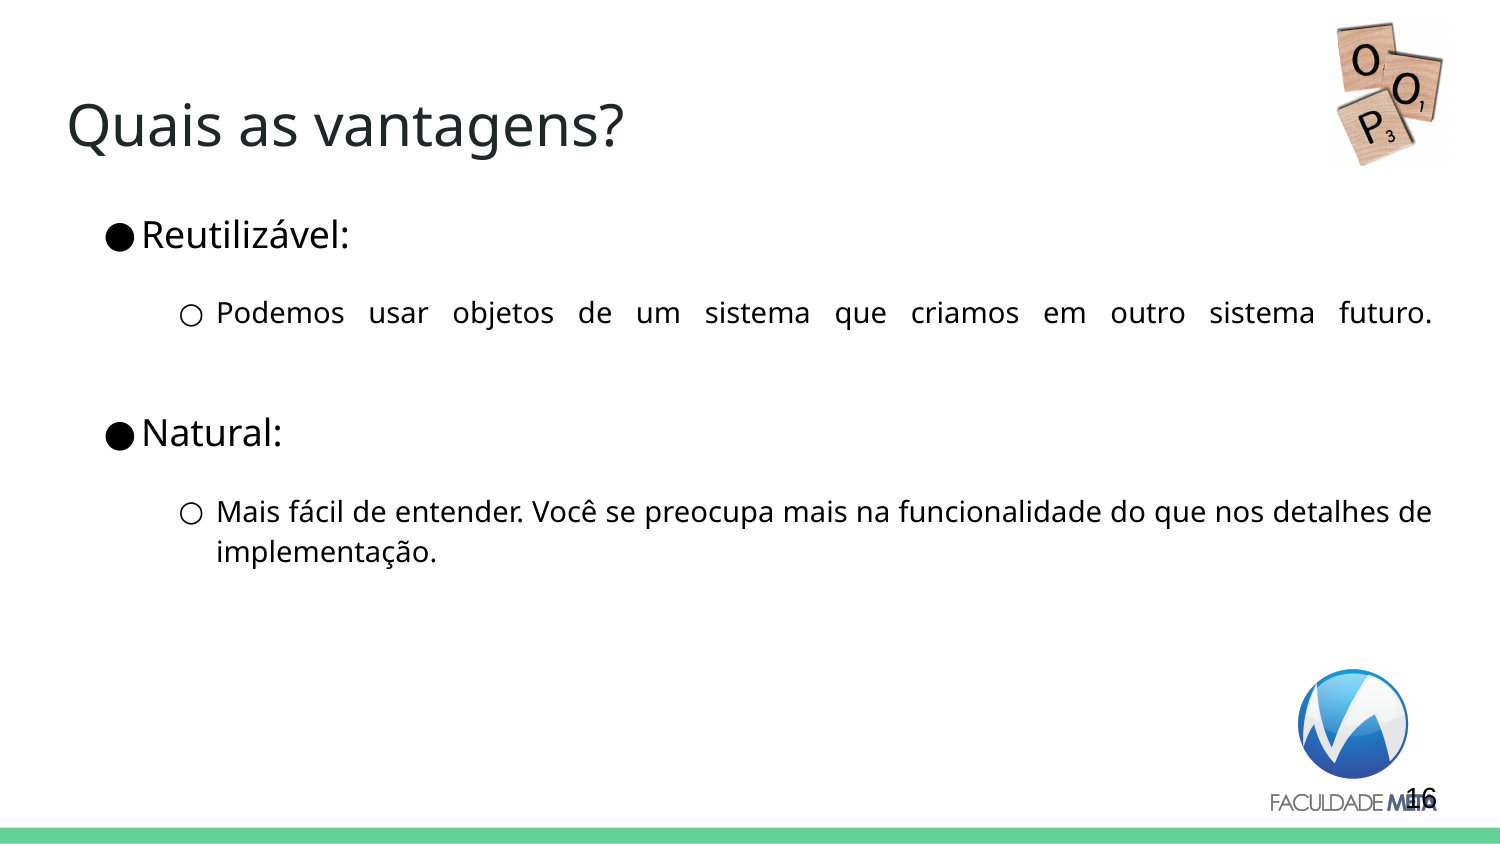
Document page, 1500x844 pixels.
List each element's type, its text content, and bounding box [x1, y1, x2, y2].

picture [1269, 750, 1437, 811]
list Reutilizável: Podemos usar objetos de um sistema que criamos em outro sistema futuro. Natural: Mais fácil de entender. Você se preocupa mais na funcionalidade do que nos detalhes de implementação. [51, 189, 1449, 750]
title Quais as vantagens? [51, 72, 1449, 167]
slide_number ‹#› [1389, 764, 1480, 830]
picture [1329, 18, 1449, 72]
